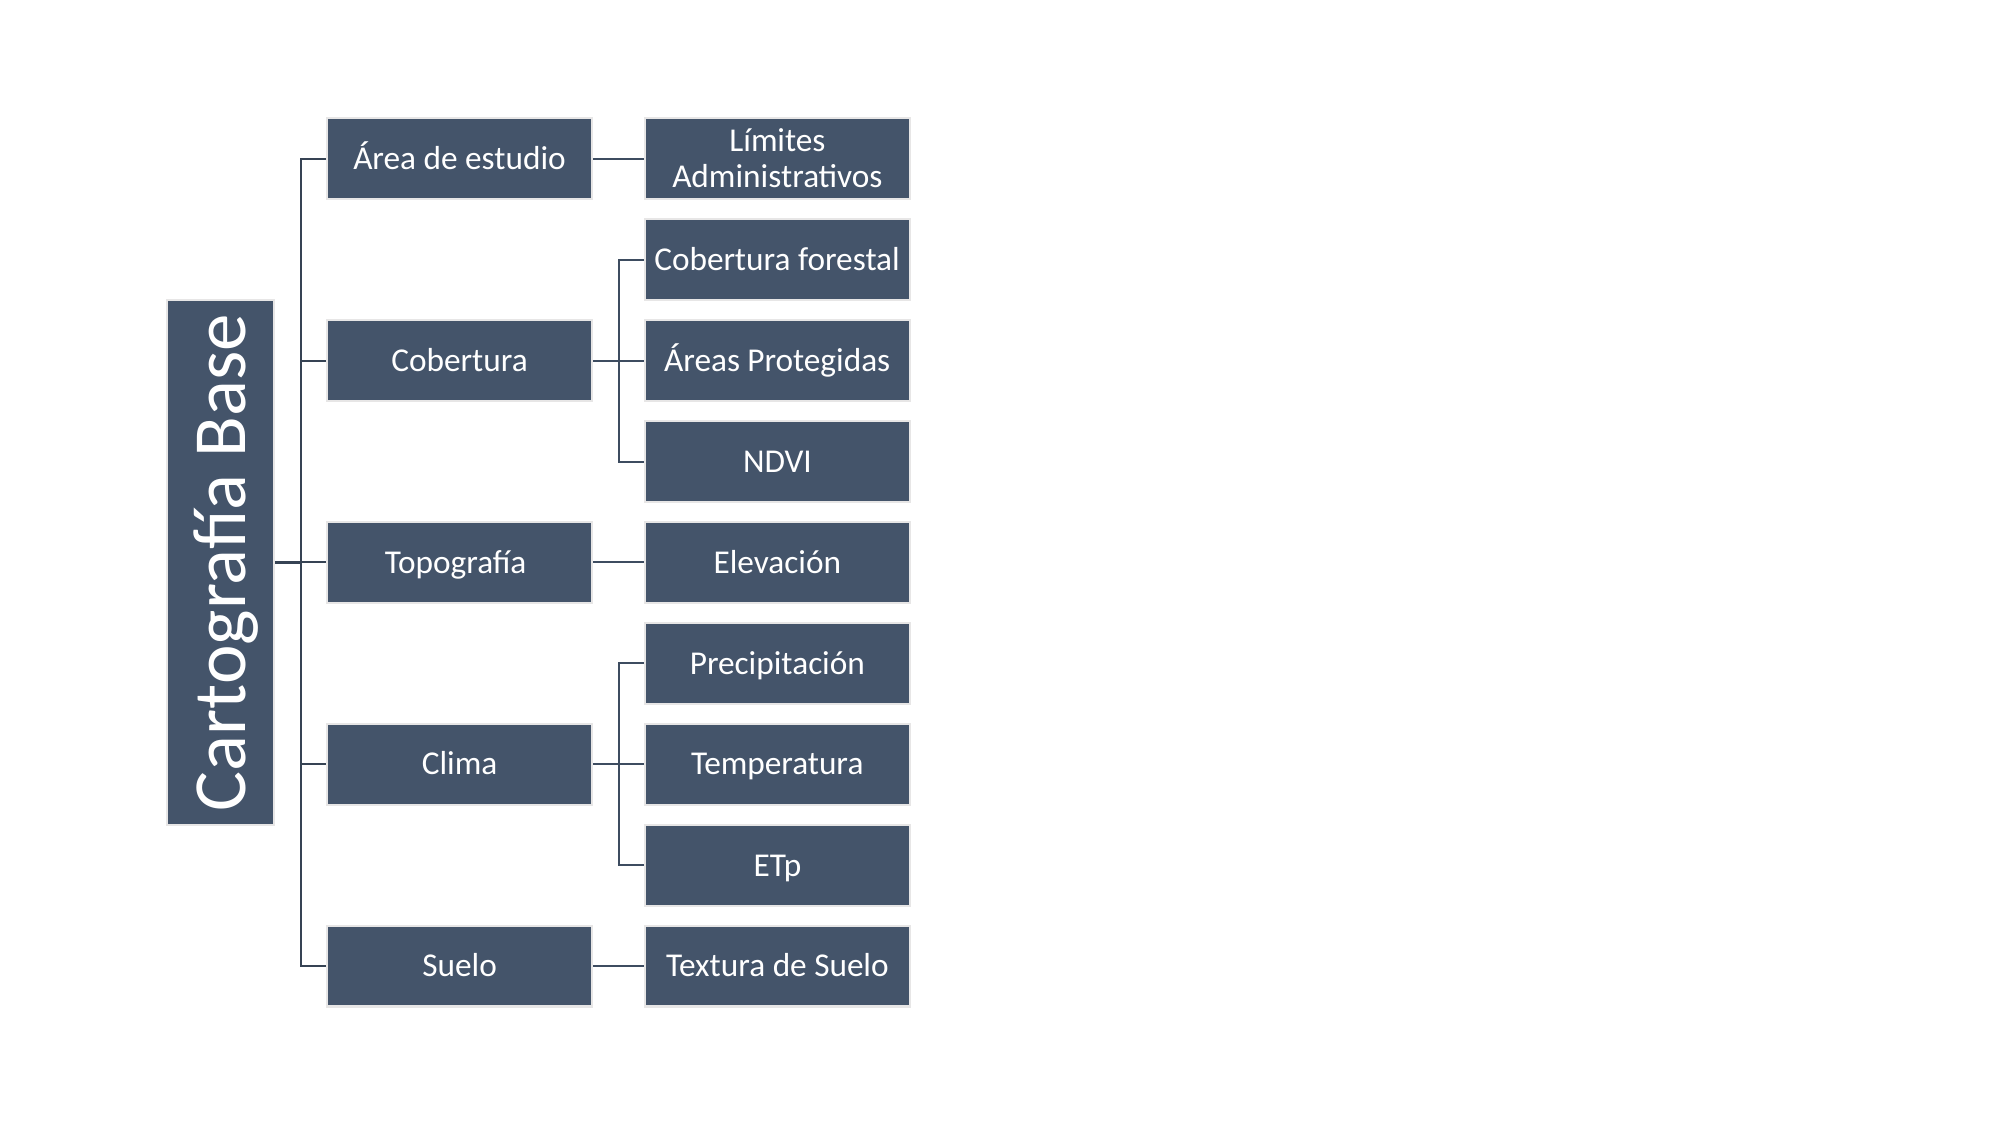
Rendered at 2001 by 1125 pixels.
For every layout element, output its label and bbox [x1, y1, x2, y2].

text_box [26, 117, 1050, 1007]
